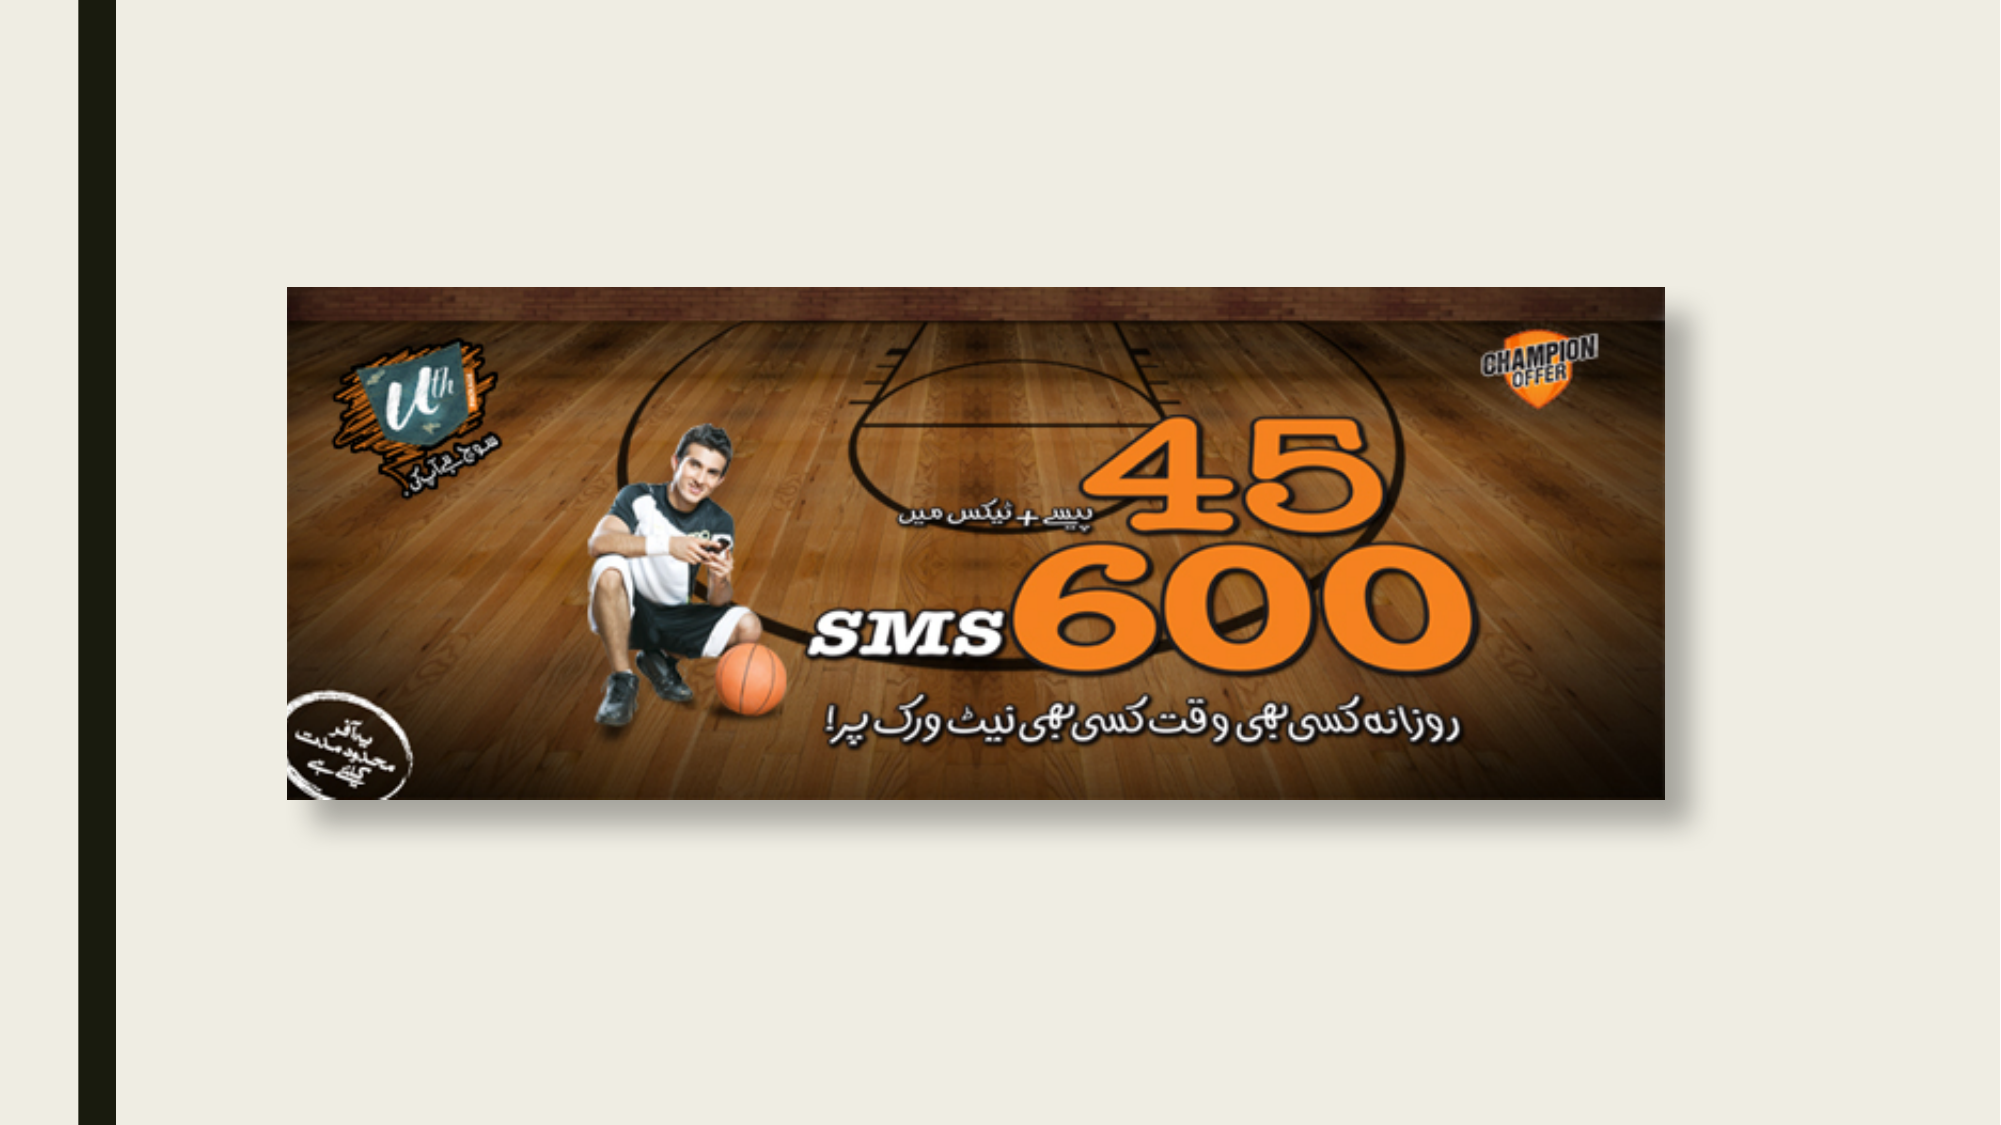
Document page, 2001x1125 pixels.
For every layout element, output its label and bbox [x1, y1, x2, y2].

picture [287, 287, 1665, 800]
